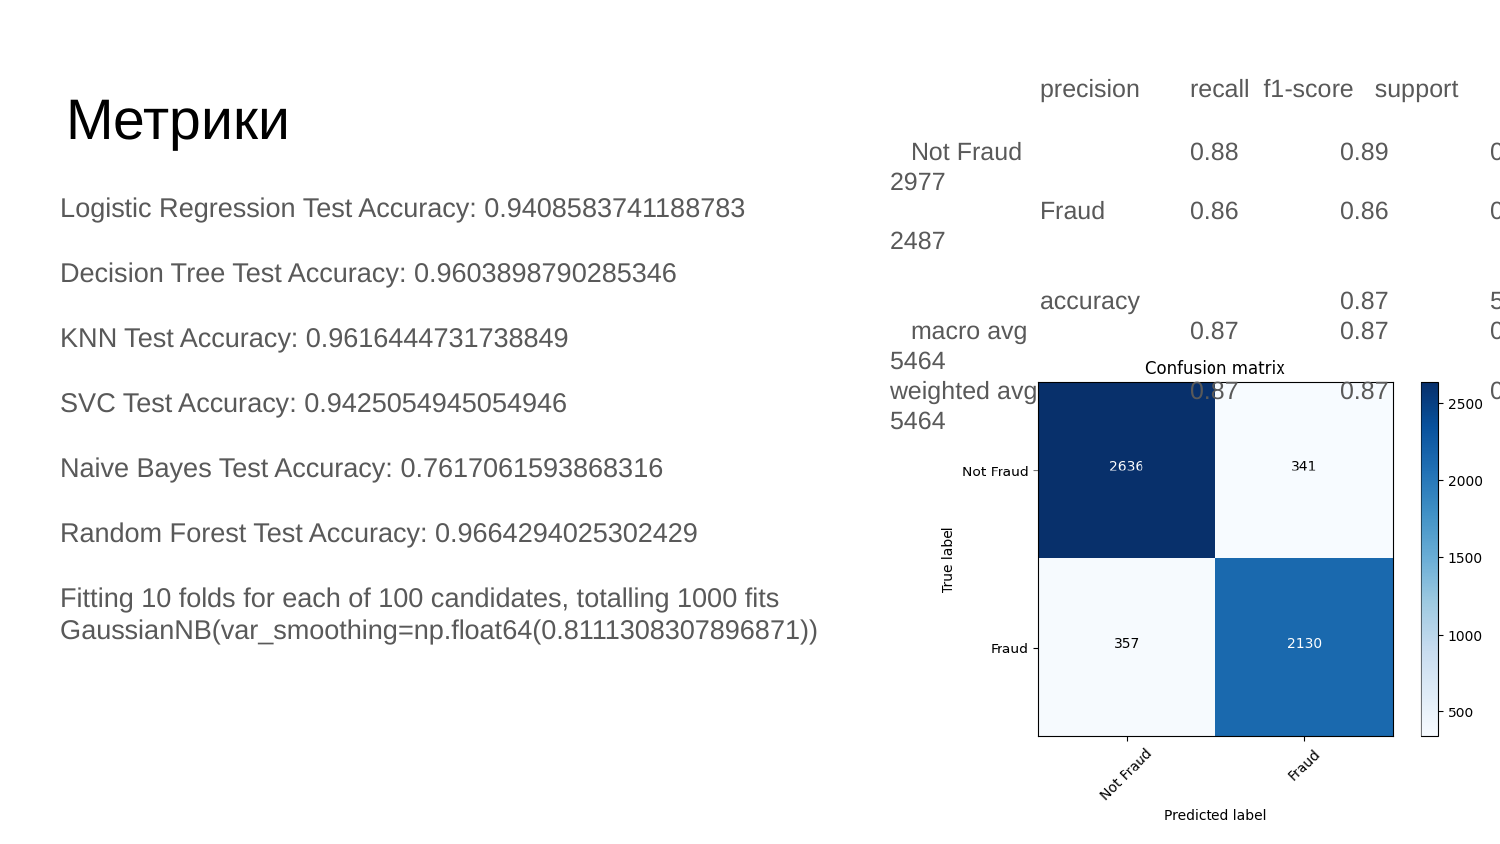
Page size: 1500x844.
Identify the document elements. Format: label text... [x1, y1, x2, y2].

title Метрики [51, 72, 875, 167]
text_box Logistic Regression Test Accuracy: 0.9408583741188783 Decision Tree Test Accuracy: 0.9603898790285346 KNN Test Accuracy: 0.9616444731738849 SVC Test Accuracy: 0.9425054945054946 Naive Bayes Test Accuracy: 0.7617061593868316 Random Forest Test Accuracy: 0.9664294025302429 Fitting 10 folds for each of 100 candidates, totalling 1000 fits GaussianNB(var_smoothing=np.float64(0.8111308307896871)) [45, 175, 876, 783]
text_box precision recall f1-score support Not Fraud 0.88 0.89 0.88 2977 Fraud 0.86 0.86 0.86 2487 accuracy 0.87 5464 macro avg 0.87 0.87 0.87 5464 weighted avg 0.87 0.87 0.87 5464 [875, 45, 1500, 237]
picture [932, 350, 1492, 832]
